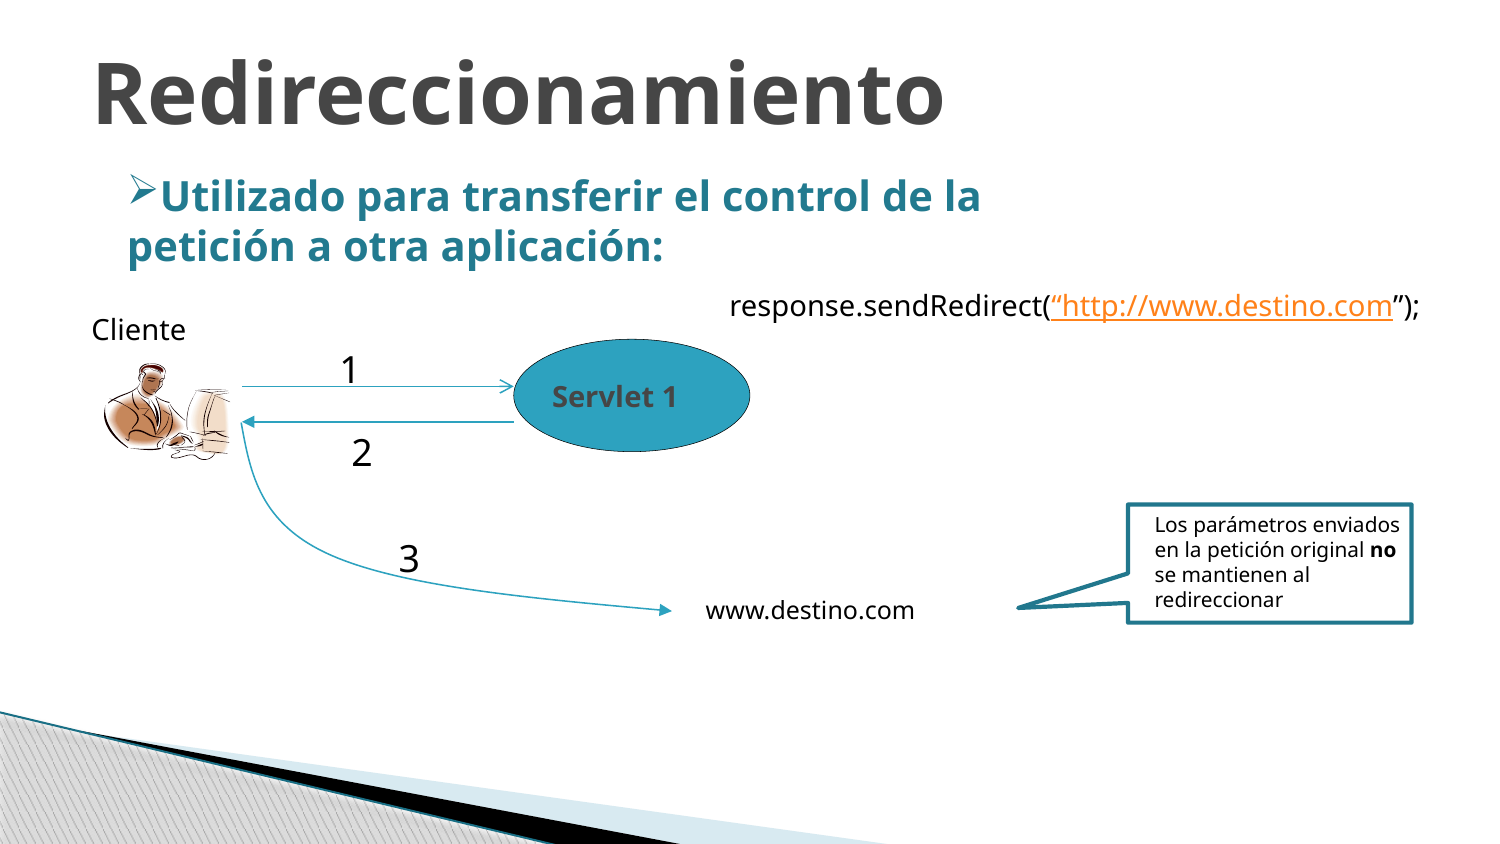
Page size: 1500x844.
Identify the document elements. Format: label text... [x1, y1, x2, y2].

text_box 2 [336, 433, 455, 482]
text_box Los parámetros enviados en la petición original no se mantienen al redireccionar [1139, 504, 1424, 620]
text_box Servlet 1 [537, 371, 700, 422]
text_box response.sendRedirect(“http://www.destino.com”); [714, 280, 1471, 335]
text_box [455, 536, 672, 617]
text_box Cliente [76, 303, 219, 354]
text_box Redireccionamiento [76, 32, 1436, 165]
text_box [1013, 499, 1417, 628]
text_box www.destino.com [690, 587, 939, 632]
text_box [513, 339, 750, 452]
text_box Utilizado para transferir el control de la petición a otra aplicación: [112, 161, 1152, 363]
text_box 1 [324, 339, 420, 386]
picture [100, 362, 231, 462]
text_box 3 [383, 528, 502, 588]
text_box [241, 429, 483, 574]
